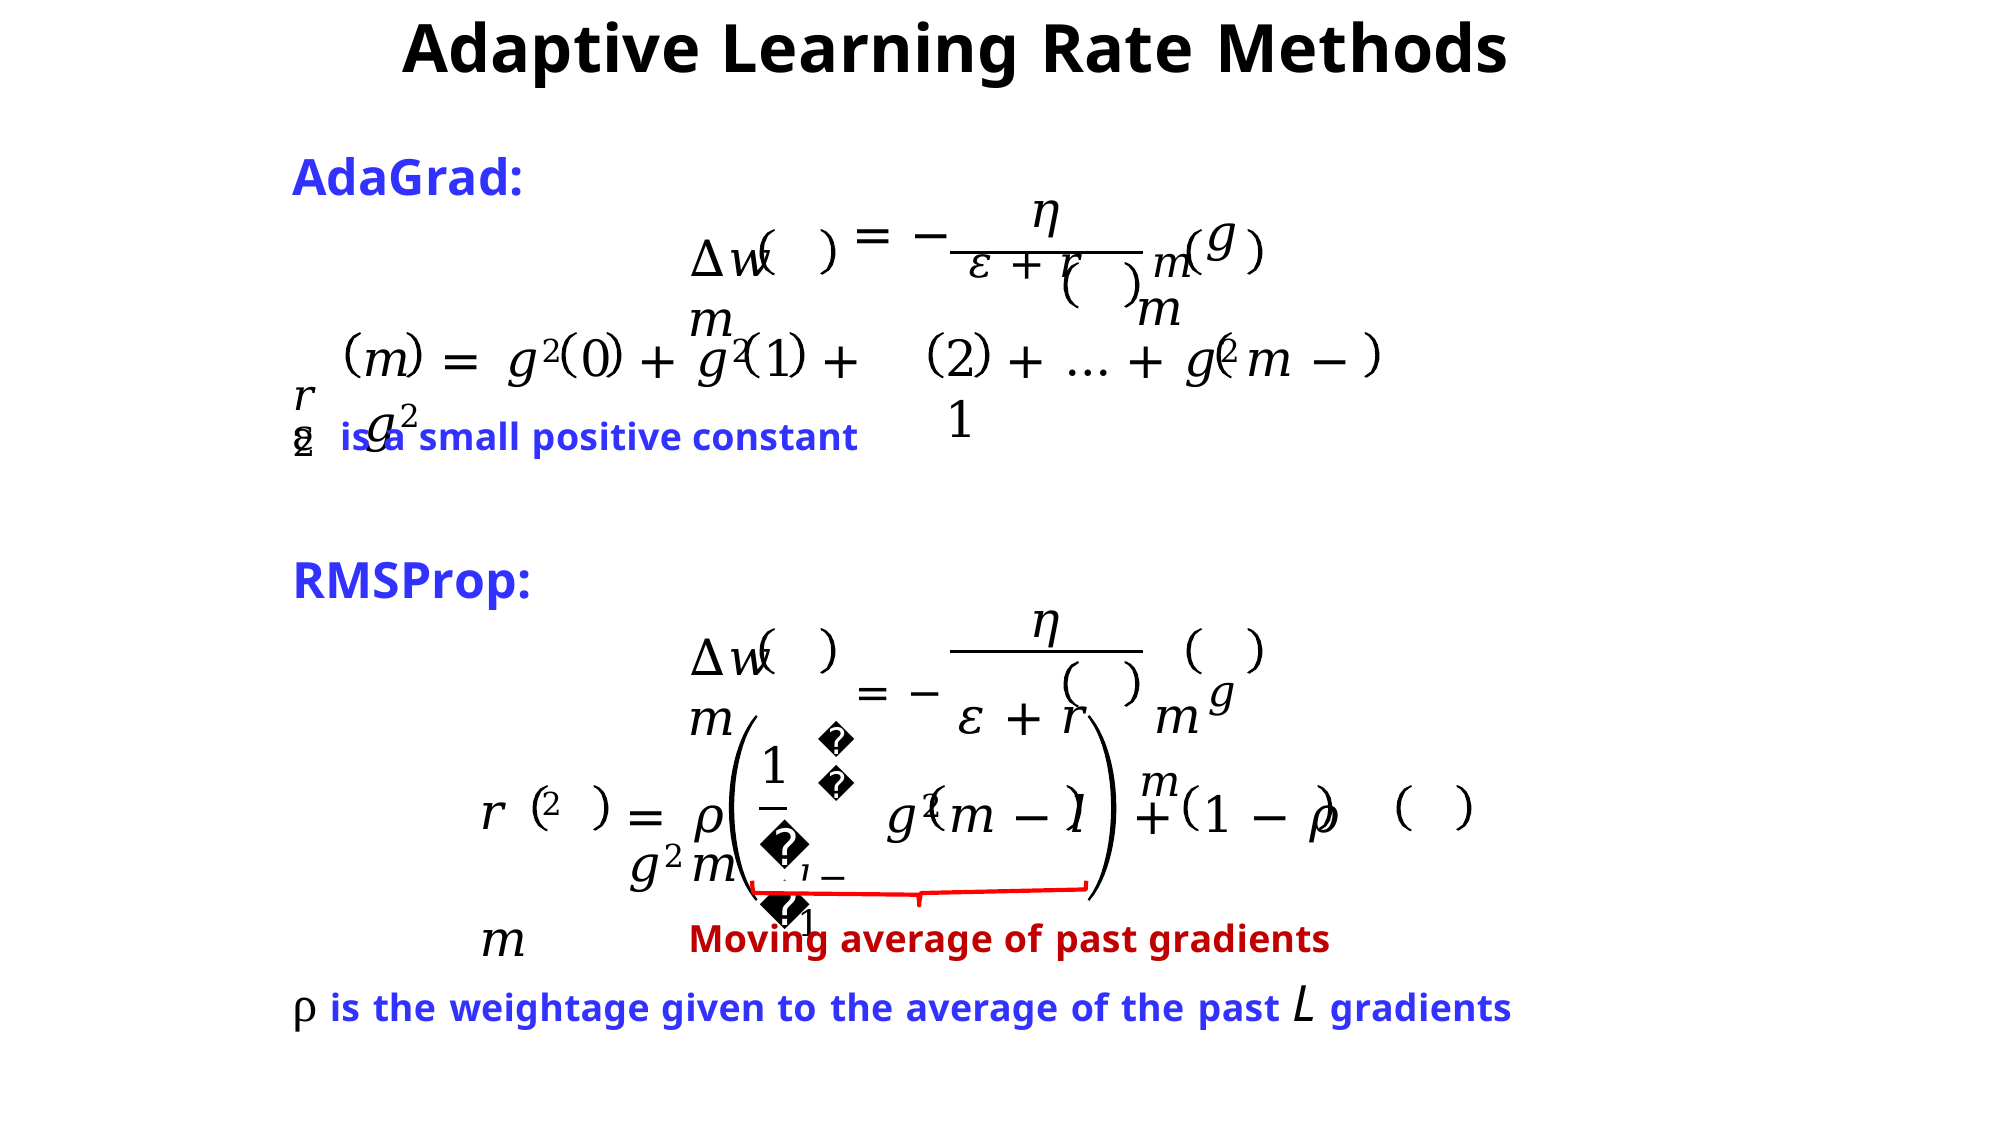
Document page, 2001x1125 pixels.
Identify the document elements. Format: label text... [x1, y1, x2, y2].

text_box [594, 785, 609, 831]
text_box [1087, 715, 1106, 744]
text_box [821, 229, 836, 275]
text_box 𝑟 2 𝑚 [477, 775, 594, 915]
text_box 𝐿 [757, 894, 789, 915]
text_box 𝜂 = − 𝜀 + 𝑟 𝑚 𝑔 𝑚 [851, 587, 1248, 744]
text_box 1 = 𝜌 𝑔2 𝑚 − 𝑙 + 1 − 𝜌 𝑔2 𝑚 [624, 744, 1458, 893]
text_box 𝑚 = 𝑔2 0 + 𝑔2 1 + 𝑔2 [360, 321, 926, 453]
text_box [928, 332, 943, 379]
text_box [345, 332, 360, 379]
text_box ε is a small positive constant RMSProp: [290, 400, 915, 610]
text_box 2 + … + 𝑔2 𝑚 − 1 [943, 321, 1366, 448]
text_box ∆𝑤 𝑚 [685, 226, 821, 321]
text_box Adaptive Learning Rate Methods [400, 8, 1624, 87]
text_box 𝑙=1 [795, 894, 864, 915]
text_box [821, 628, 836, 674]
text_box [1248, 229, 1263, 275]
text_box [1087, 893, 1096, 901]
text_box AdaGrad: [290, 147, 556, 206]
text_box [739, 715, 758, 744]
text_box [750, 893, 757, 901]
text_box [921, 890, 1086, 895]
text_box [1248, 628, 1263, 674]
text_box [1366, 332, 1380, 378]
text_box [1458, 785, 1472, 831]
text_box Moving average of past gradients ρ is the weightage given to the average of the past L gradients [290, 915, 1627, 1032]
text_box 𝐿 [815, 717, 840, 806]
text_box [752, 880, 1087, 906]
text_box ∆𝑤 𝑚 [685, 625, 821, 744]
text_box 𝜂 = − 𝜀 + 𝑟 𝑚 𝑔 𝑚 [851, 188, 1248, 336]
text_box 𝑟2 [290, 321, 342, 400]
